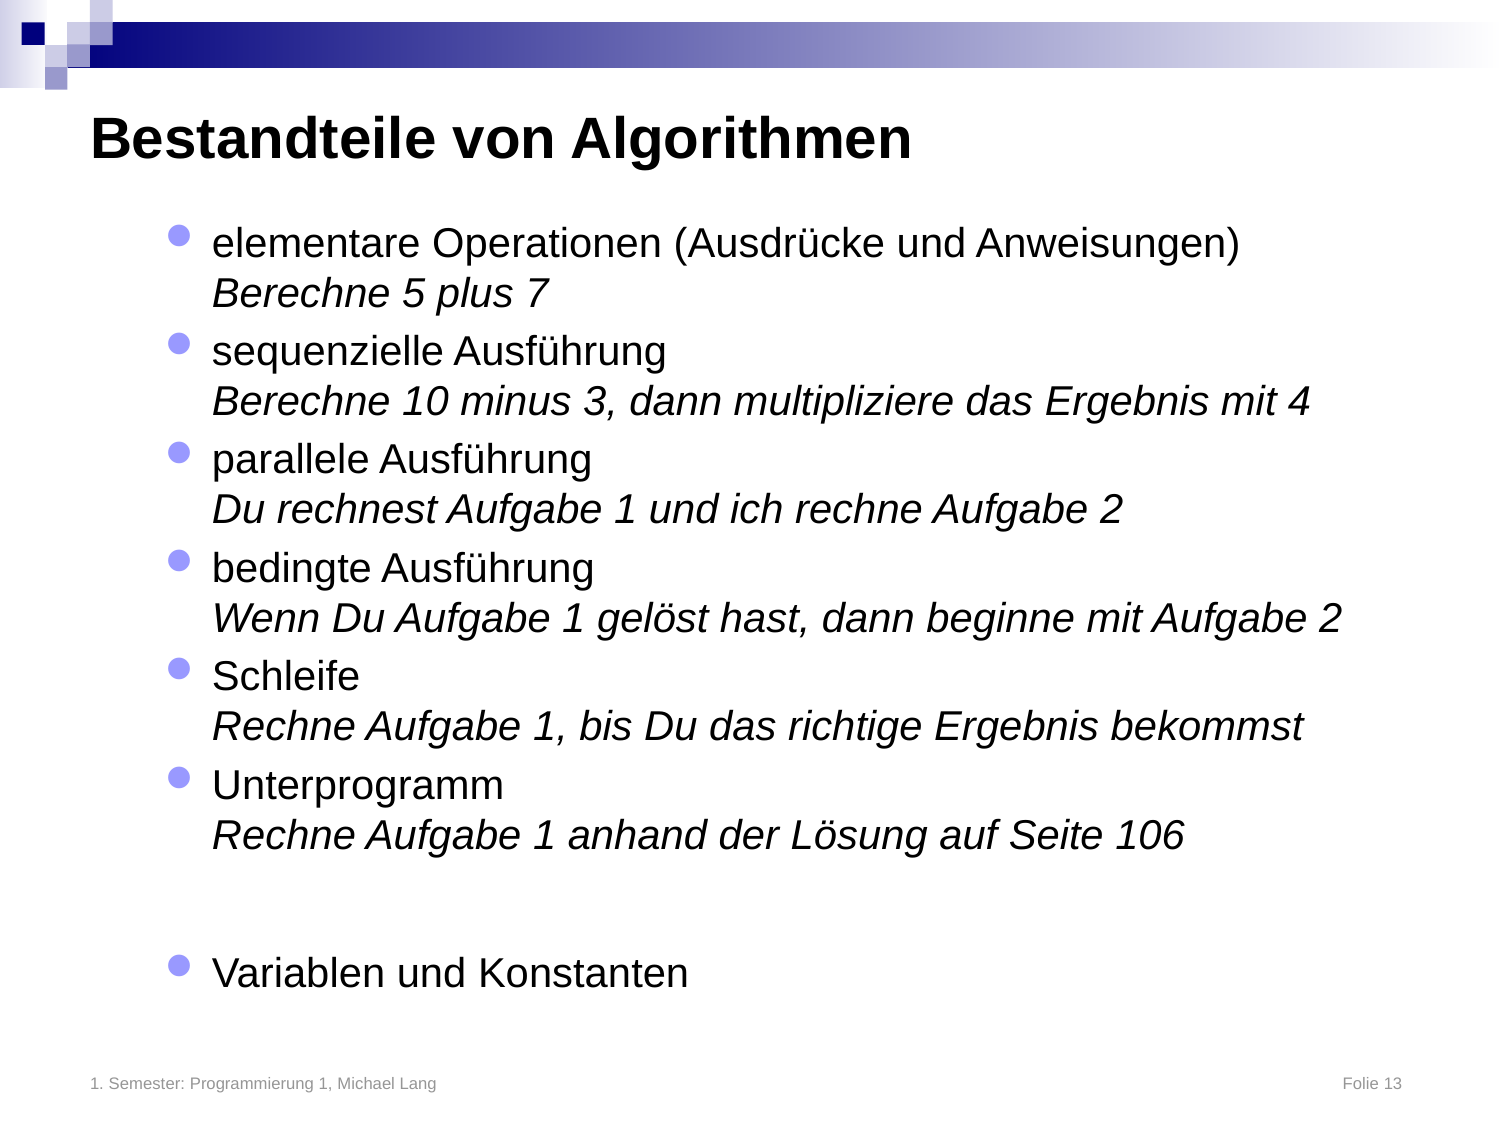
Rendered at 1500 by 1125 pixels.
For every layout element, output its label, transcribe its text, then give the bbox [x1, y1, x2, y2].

footer 1. Semester: Programmierung 1, Michael Lang Folie 13 [74, 1024, 1426, 1101]
title Bestandteile von Algorithmen [75, 75, 1425, 197]
list elementare Operationen (Ausdrücke und Anweisungen) Berechne 5 plus 7 sequenzielle Ausführung Berechne 10 minus 3, dann multipliziere das Ergebnis mit 4 parallele Ausführung Du rechnest Aufgabe 1 und ich rechne Aufgabe 2 bedingte Ausführung Wenn Du Aufgabe 1 gelöst hast, dann beginne mit Aufgabe 2 Schleife Rechne Aufgabe 1, bis Du das richtige Ergebnis bekommst Unterprogramm Rechne Aufgabe 1 anhand der Lösung auf Seite 106 Variablen und Konstanten [75, 208, 1425, 1025]
